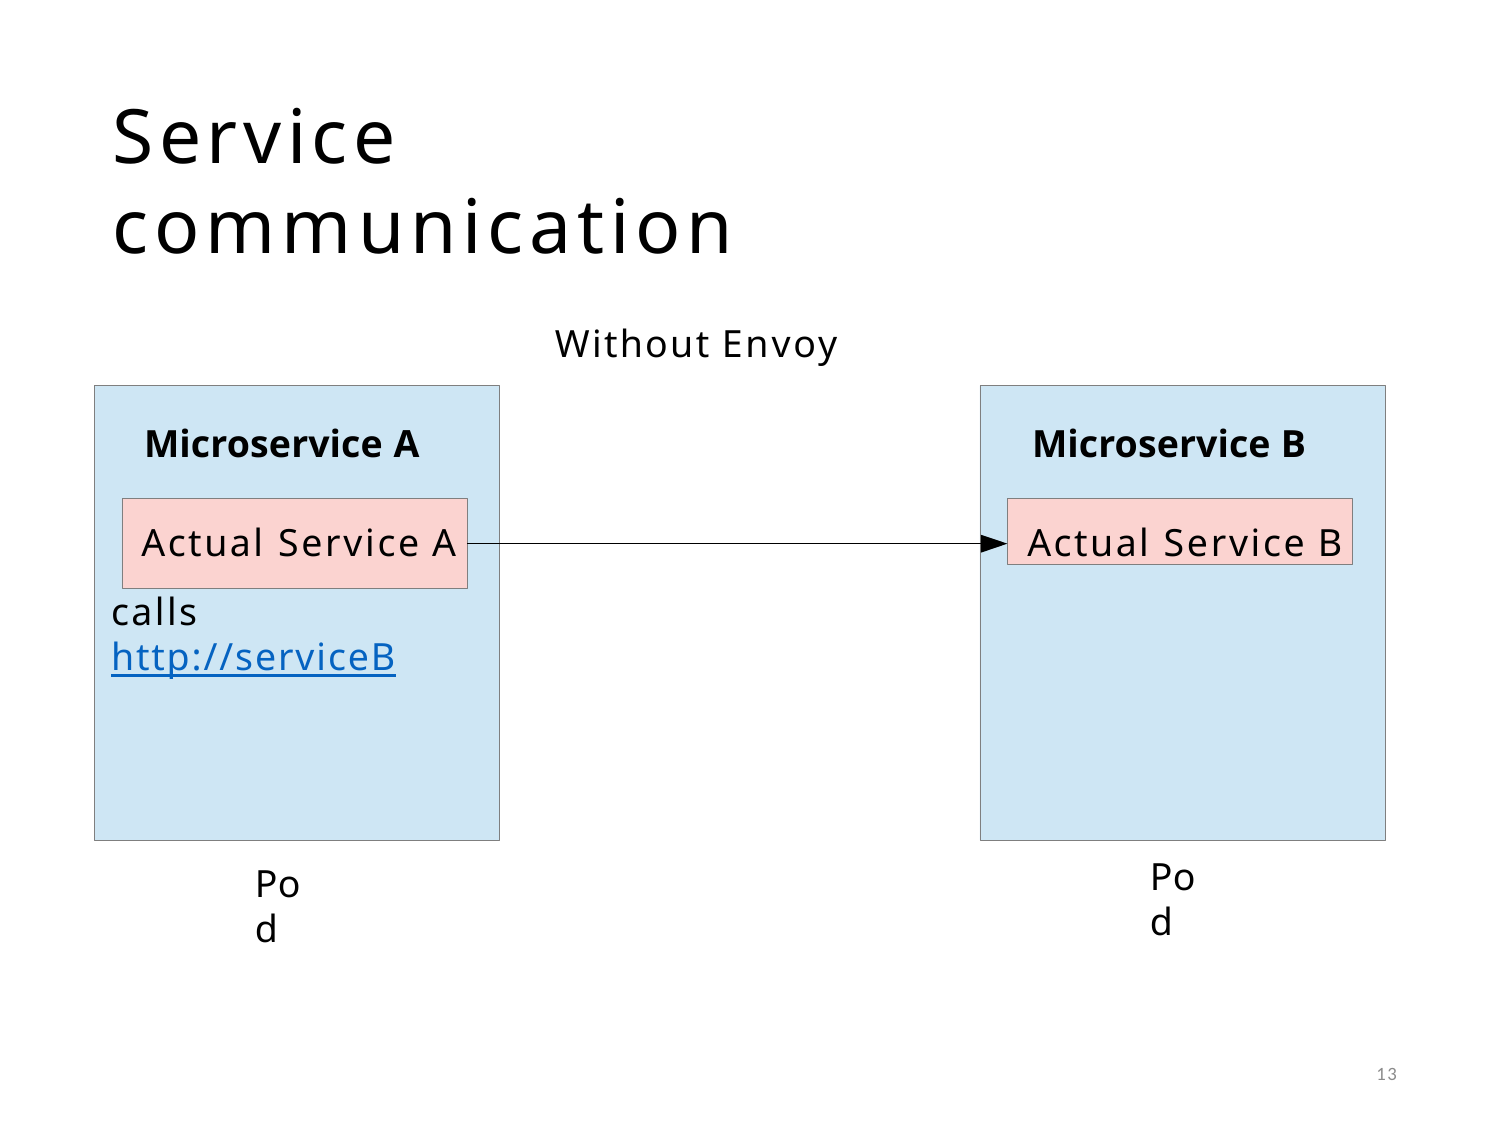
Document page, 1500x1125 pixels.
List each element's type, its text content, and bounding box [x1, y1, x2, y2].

text_box Actual Service B [1007, 498, 1353, 565]
text_box Pod [252, 857, 325, 950]
text_box [980, 534, 1008, 553]
text_box Actual Service A [121, 498, 467, 565]
text_box [94, 385, 500, 841]
text_box [979, 465, 1385, 841]
title Service communication [110, 82, 995, 273]
slide_number 13 [1059, 745, 1397, 1125]
text_box Pod [1147, 850, 1221, 943]
text_box Without Envoy Microservice A Microservice B [142, 317, 1385, 465]
text_box [121, 565, 467, 589]
text_box calls http://serviceB [108, 586, 484, 685]
